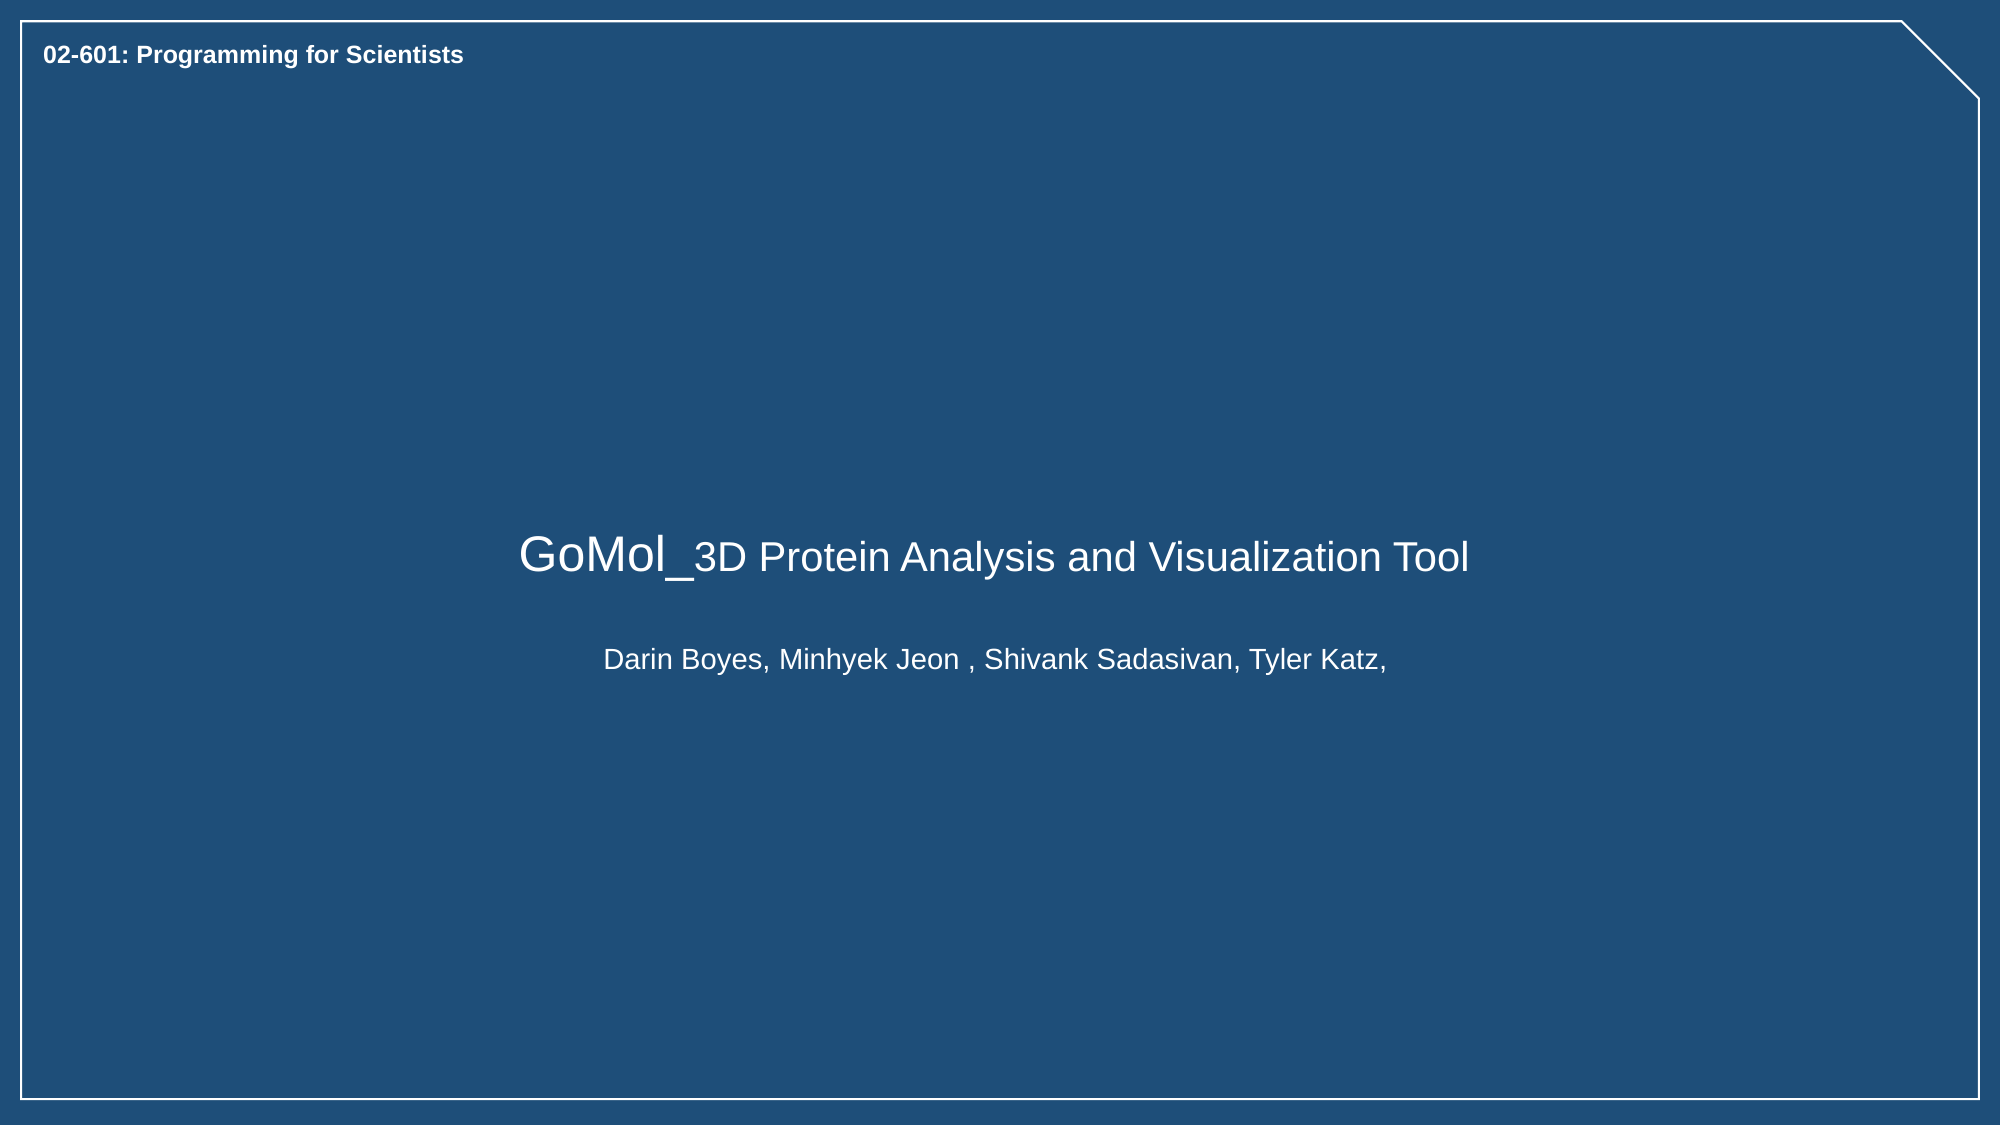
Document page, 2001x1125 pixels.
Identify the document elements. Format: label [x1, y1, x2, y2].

text_box [21, 21, 1979, 1100]
text_box [0, 0, 2000, 1125]
